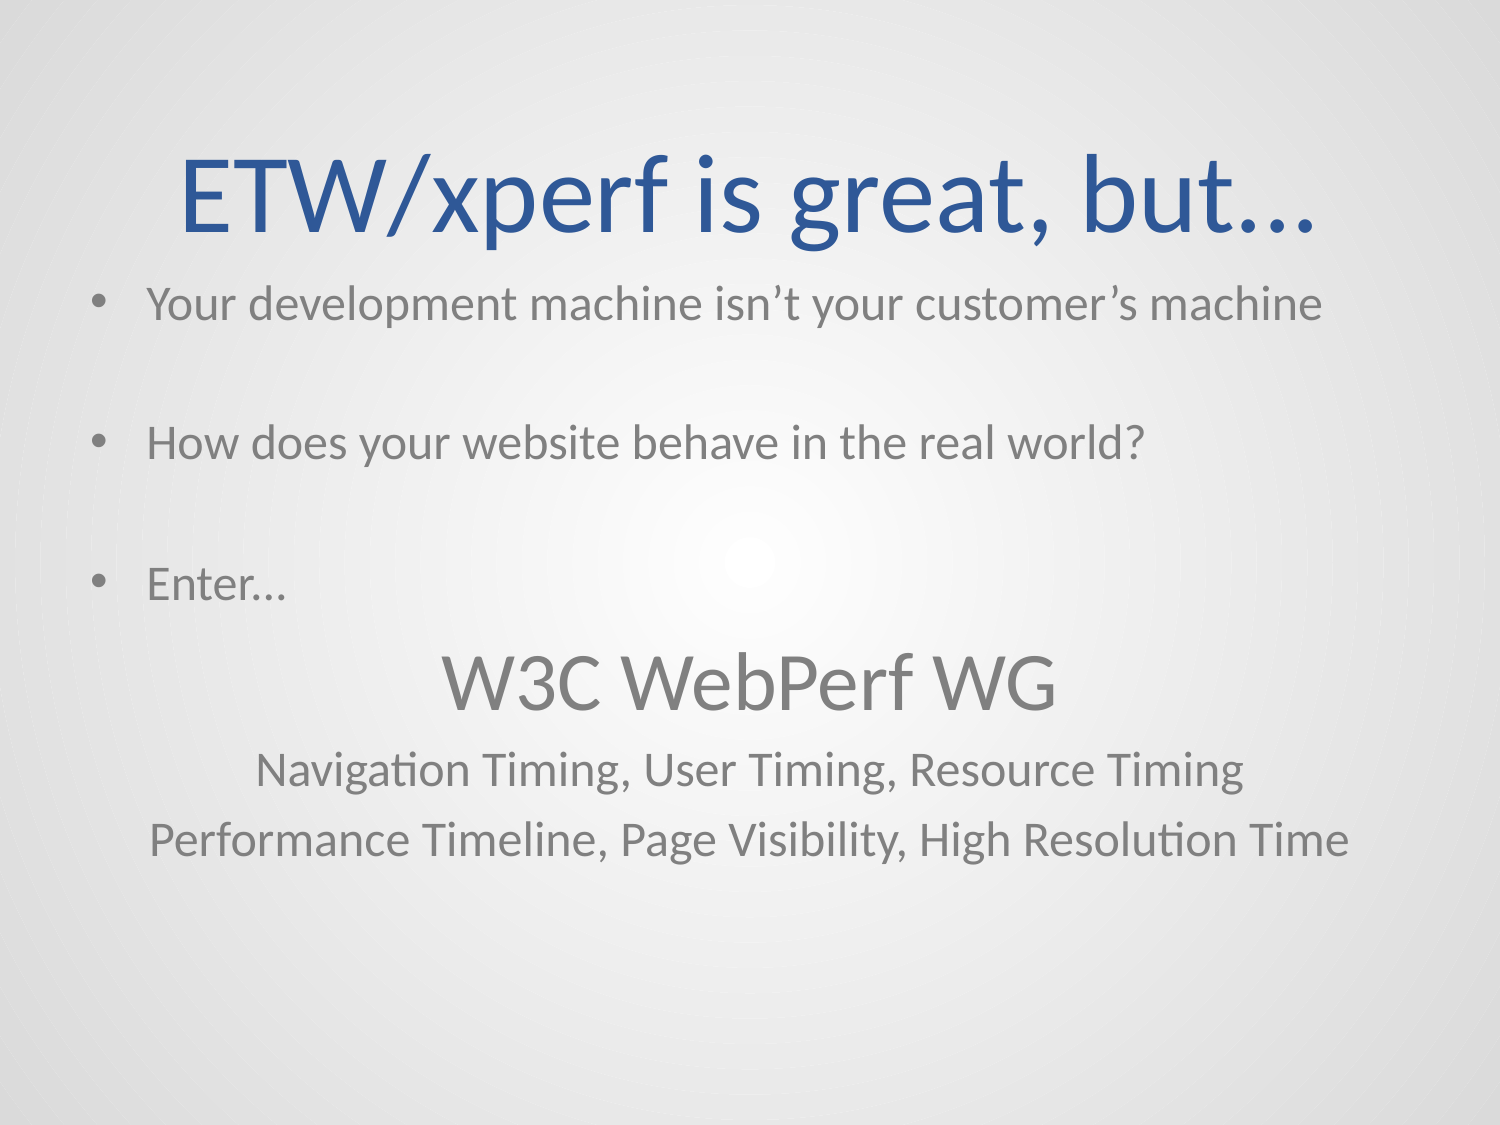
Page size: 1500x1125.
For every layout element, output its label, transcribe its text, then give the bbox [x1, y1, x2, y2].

title ETW/xperf is great, but... [75, 0, 1425, 262]
list Your development machine isn’t your customer’s machine How does your website behave in the real world? Enter... W3C WebPerf WG Navigation Timing, User Timing, Resource Timing Performance Timeline, Page Visibility, High Resolution Time [75, 262, 1425, 1005]
